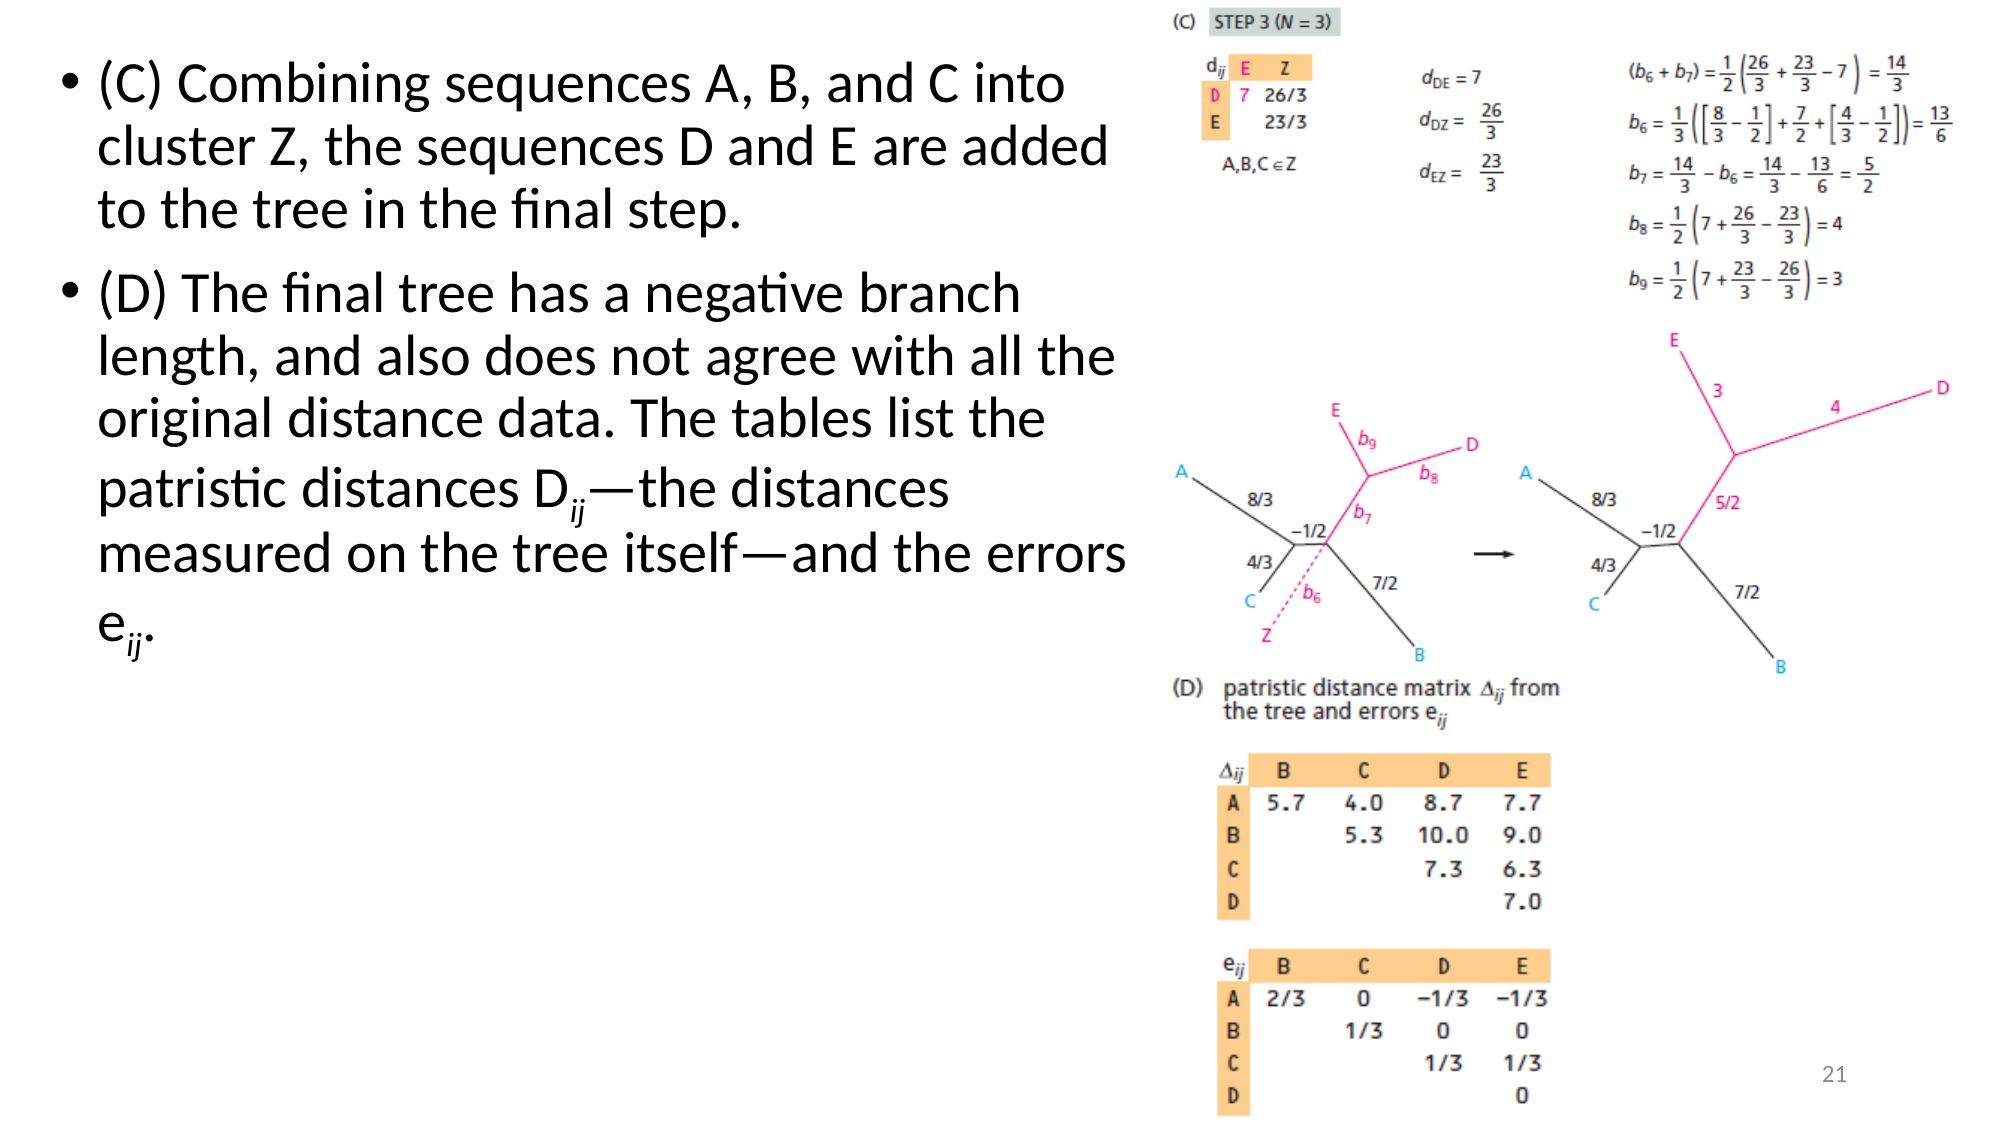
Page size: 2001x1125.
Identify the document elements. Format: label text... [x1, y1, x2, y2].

list (C) Combining sequences A, B, and C into cluster Z, the sequences D and E are added to the tree in the final step. (D) The final tree has a negative branch length, and also does not agree with all the original distance data. The tables list the patristic distances Dij—the distances measured on the tree itself—and the errors eij. [45, 45, 1163, 1088]
slide_number 21 [1571, 1042, 1863, 1103]
picture [1163, 0, 1954, 1125]
